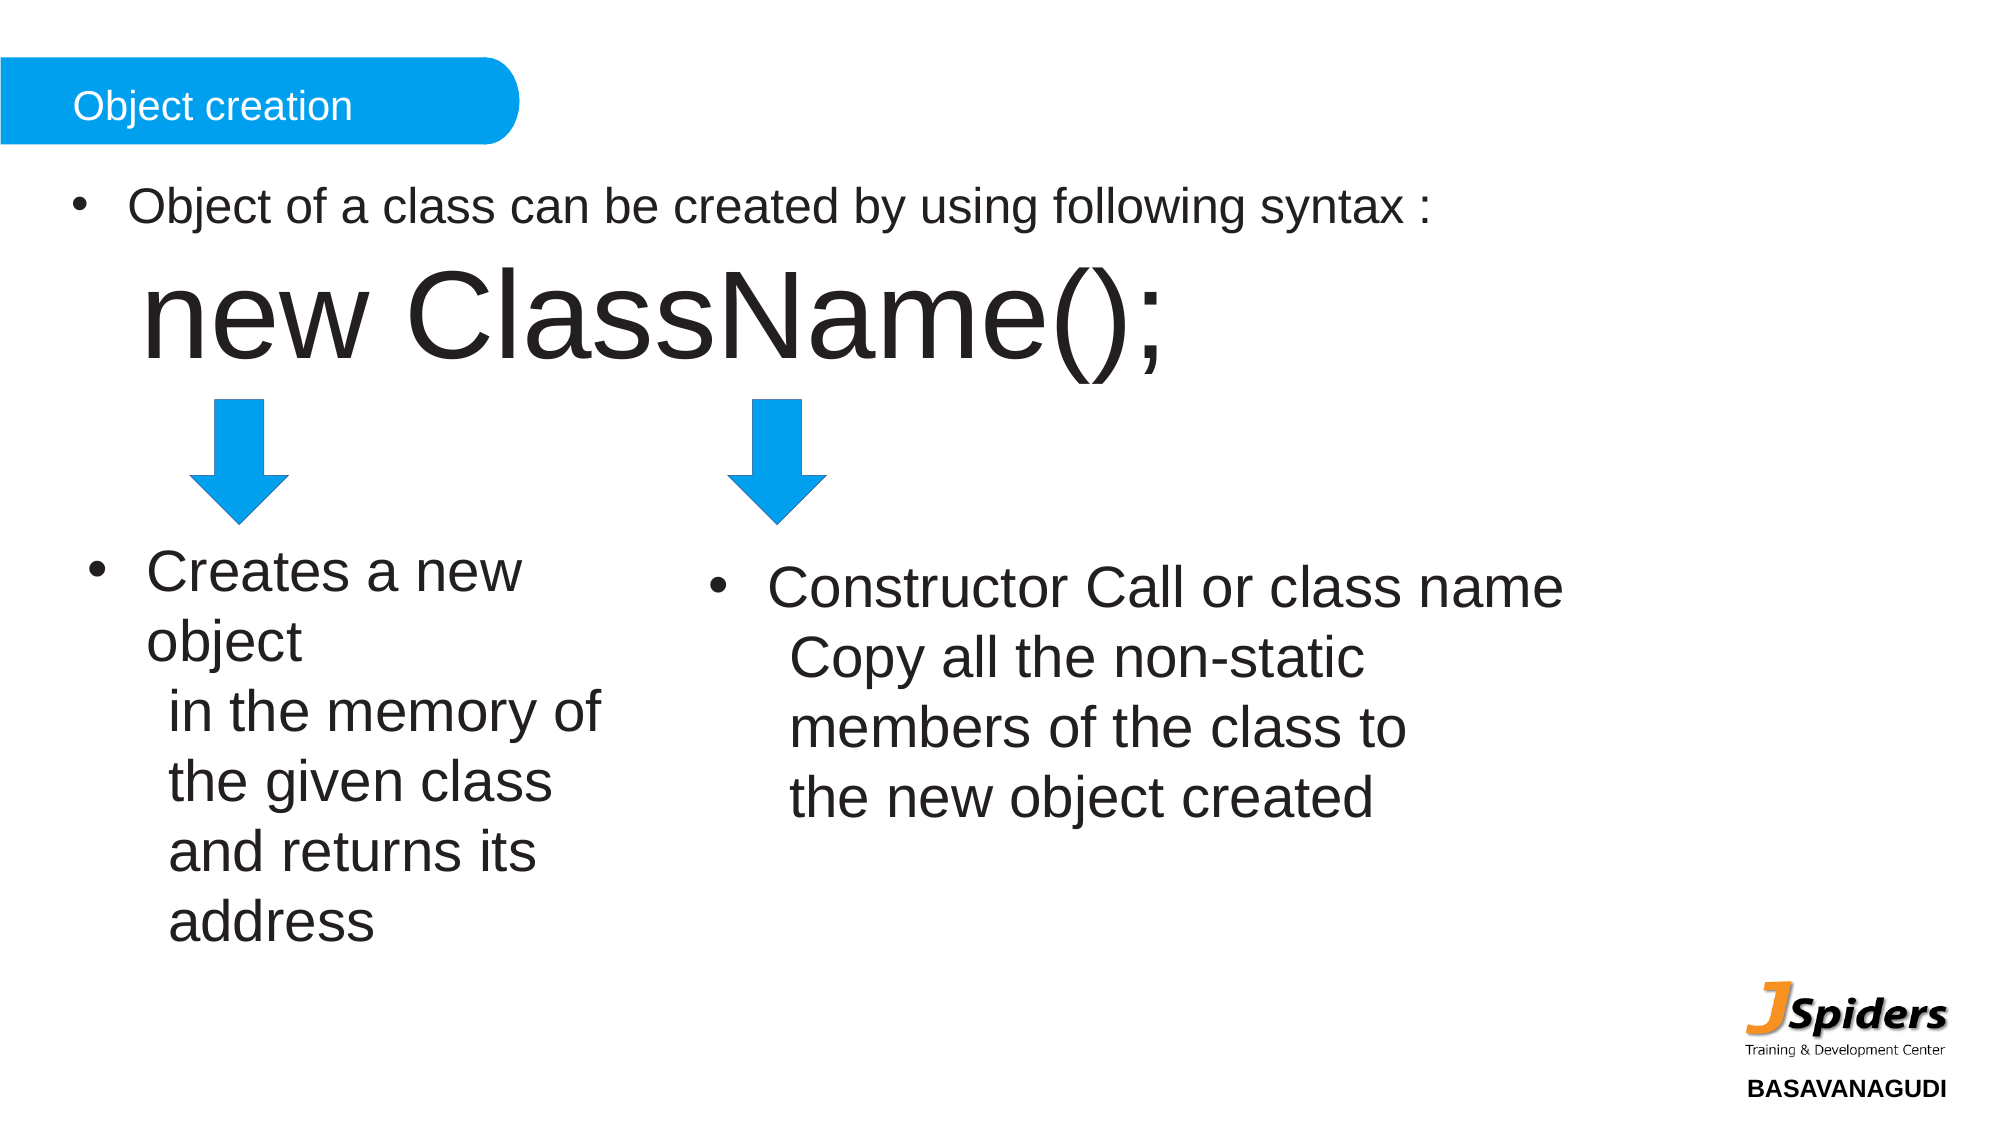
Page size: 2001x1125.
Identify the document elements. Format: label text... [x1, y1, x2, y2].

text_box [1698, 968, 1996, 1069]
text_box [727, 399, 827, 525]
text_box Object of a class can be created by using following syntax : new ClassName(); [64, 168, 1937, 388]
text_box Constructor Call or class name Copy all the non-static members of the class to the new object created [701, 544, 1609, 834]
text_box [189, 399, 289, 525]
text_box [2, 57, 520, 145]
text_box Creates a new object in the memory of the given class and returns its address [80, 528, 655, 958]
